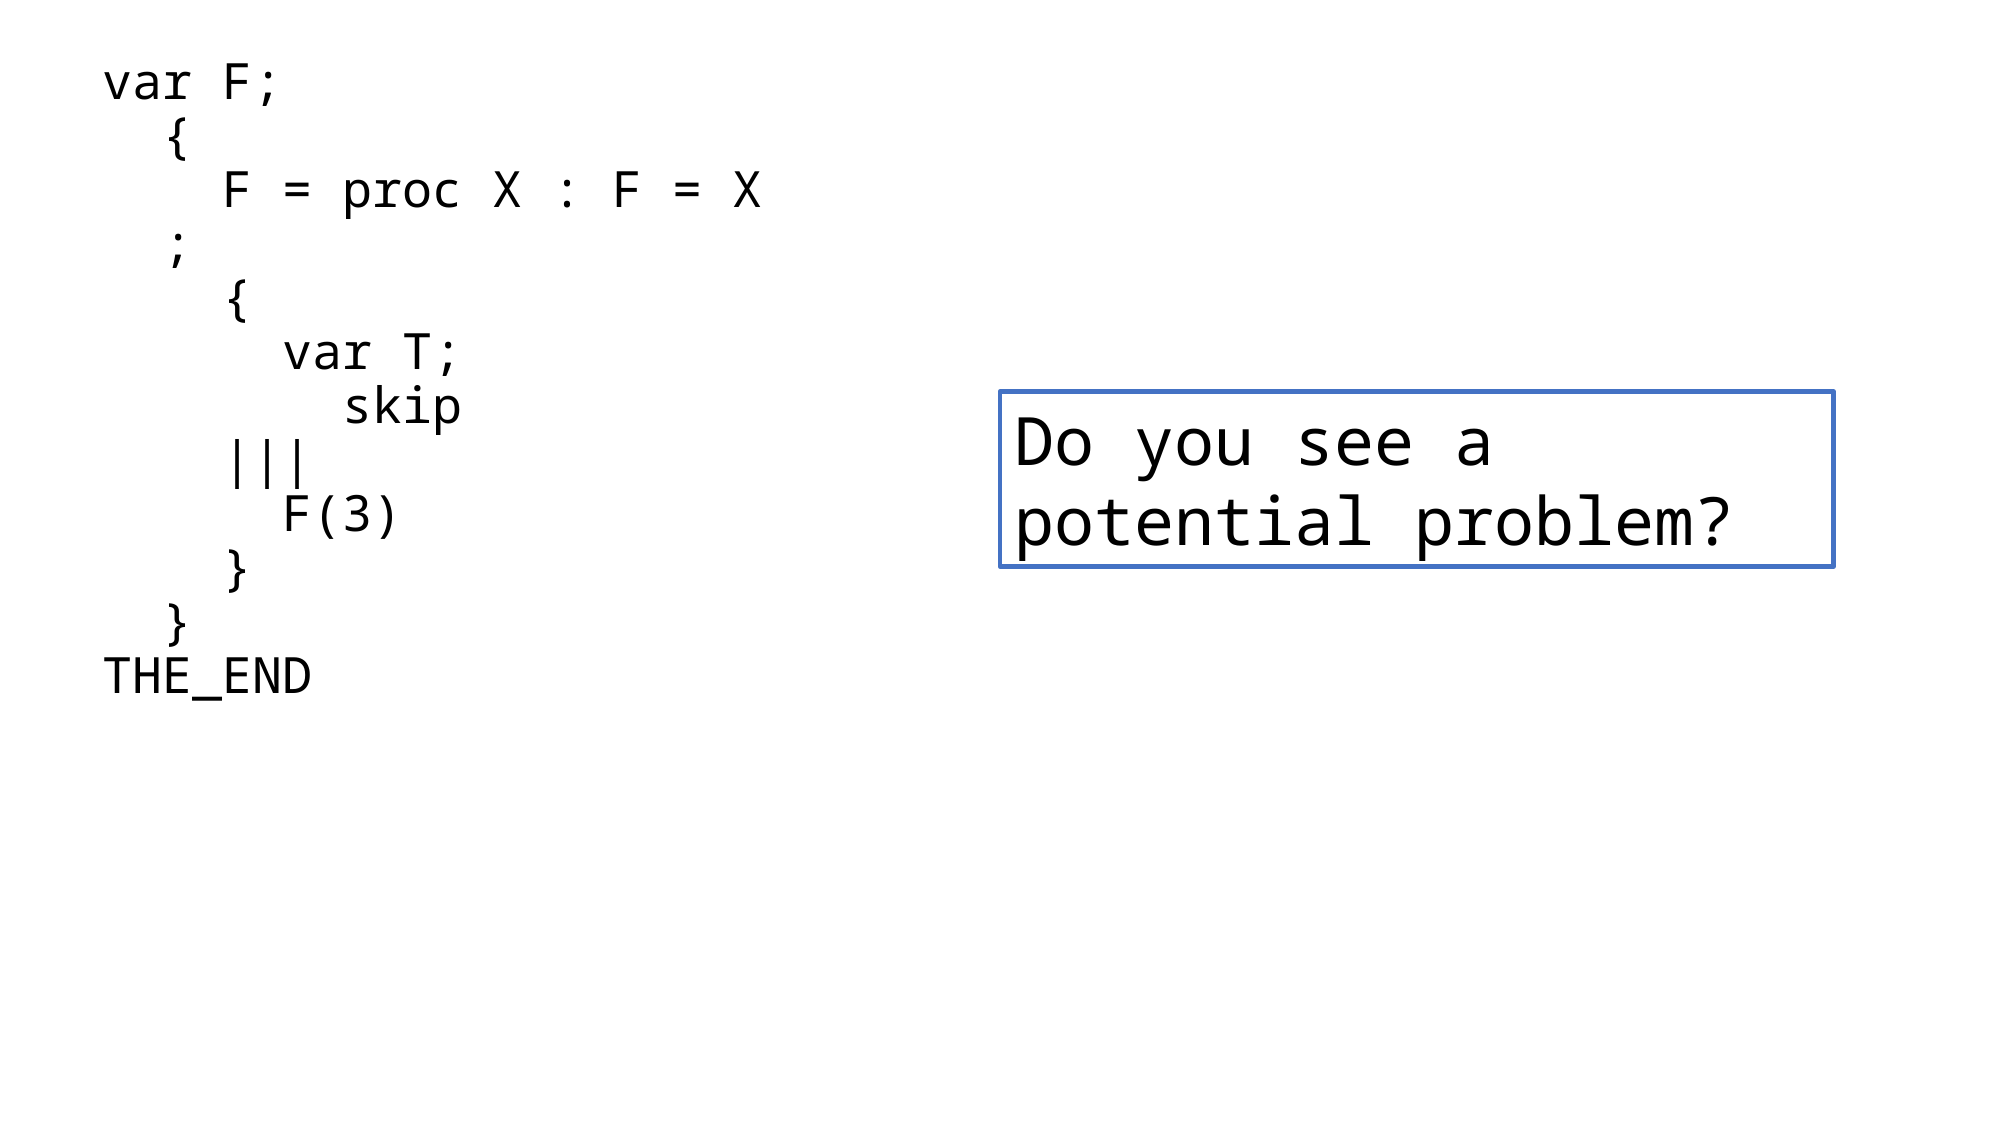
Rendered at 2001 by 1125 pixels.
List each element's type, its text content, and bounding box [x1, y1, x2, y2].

text_box Do you see a potential problem? [999, 391, 1834, 567]
list var F; { F = proc X : F = X ; { var T; skip ||| F(3) } } THE_END [87, 49, 1894, 781]
